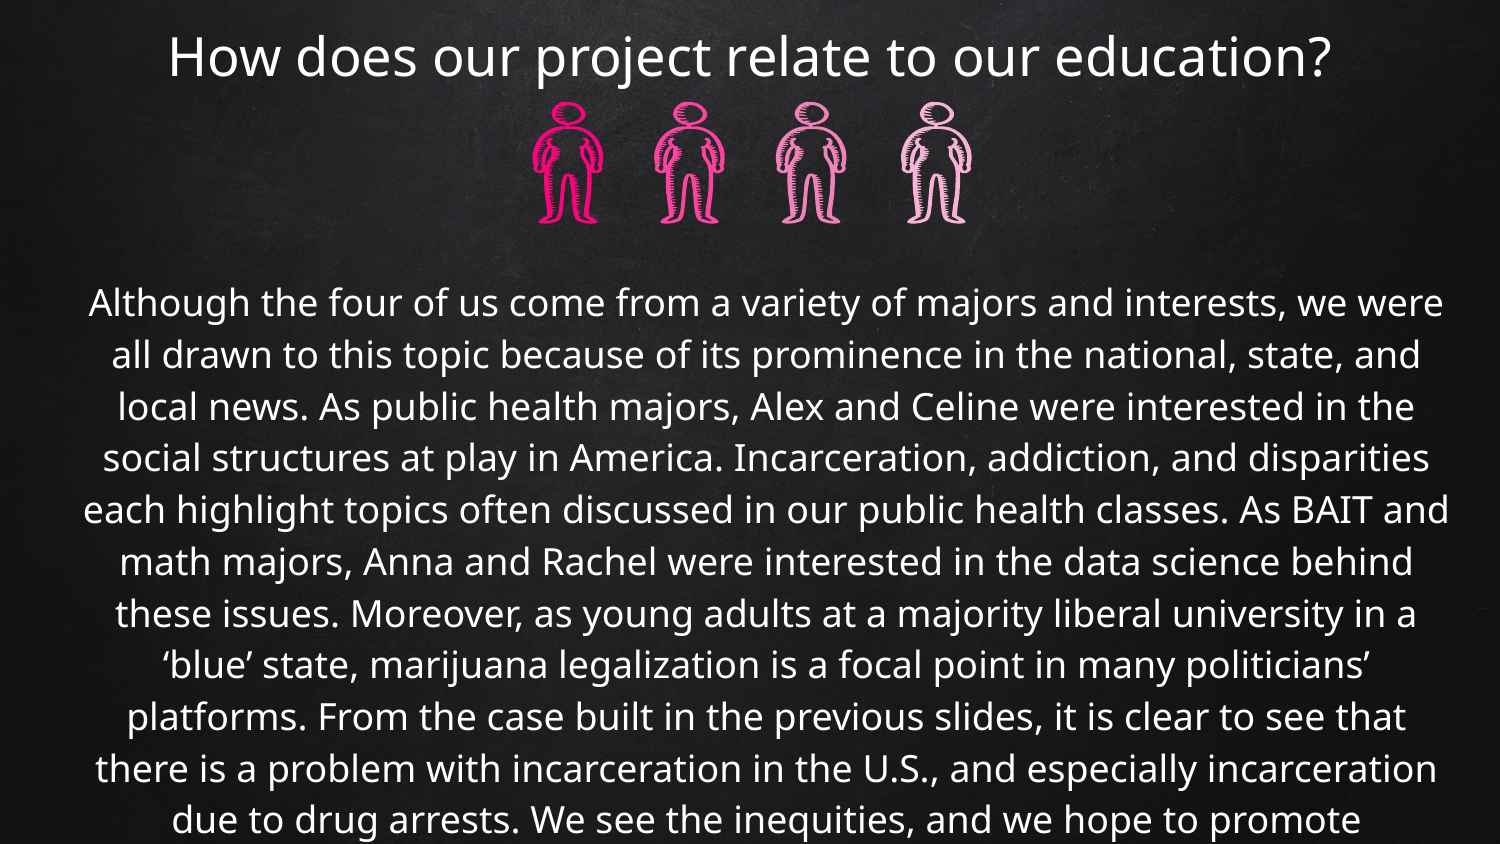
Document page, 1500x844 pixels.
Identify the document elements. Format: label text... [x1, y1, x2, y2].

picture [0, 0, 1500, 844]
title How does our project relate to our education? [105, 7, 1395, 102]
text_box [901, 101, 972, 224]
text_box [654, 101, 725, 224]
text_box [775, 101, 847, 224]
text_box [532, 101, 604, 224]
text_box Although the four of us come from a variety of majors and interests, we were all drawn to this topic because of its prominence in the national, state, and local news. As public health majors, Alex and Celine were interested in the social structures at play in America. Incarceration, addiction, and disparities each highlight topics often discussed in our public health classes. As BAIT and math majors, Anna and Rachel were interested in the data science behind these issues. Moreover, as young adults at a majority liberal university in a ‘blue’ state, marijuana legalization is a focal point in many politicians’ platforms. From the case built in the previous slides, it is clear to see that there is a problem with incarceration in the U.S., and especially incarceration due to drug arrests. We see the inequities, and we hope to promote awareness of the issue and to investigate it further through our project. [0, 257, 1472, 776]
